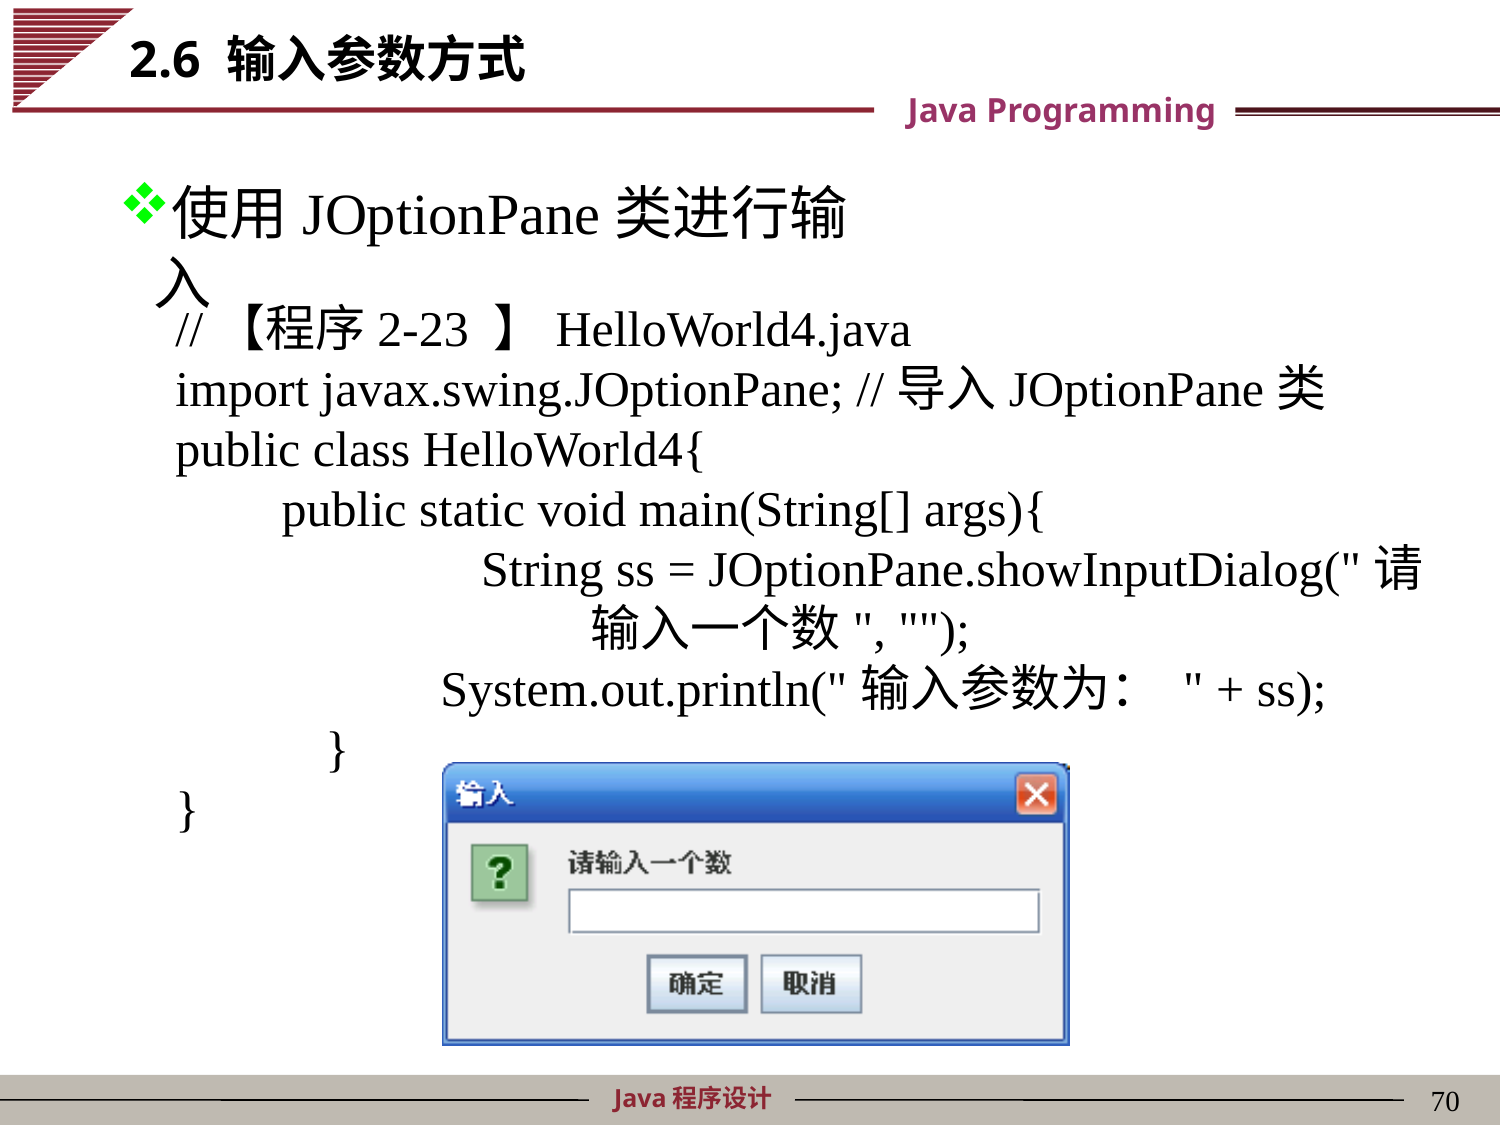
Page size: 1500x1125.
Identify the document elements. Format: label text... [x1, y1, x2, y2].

picture [1235, 107, 1500, 116]
text_box 使用JOptionPane类进行输入 [103, 168, 910, 324]
picture [12, 7, 875, 114]
picture [442, 762, 1071, 1047]
text_box //【程序2-23 】HelloWorld4.java import javax.swing.JOptionPane; //导入JOptionPane类 public class HelloWorld4{ public static void main(String[] args){ String ss = JOptionPane.showInputDialog("请输入一个数", ""); System.out.println("输入参数为： " + ss); } } [116, 289, 1444, 844]
title 2.6 输入参数方式 [114, 20, 1390, 96]
